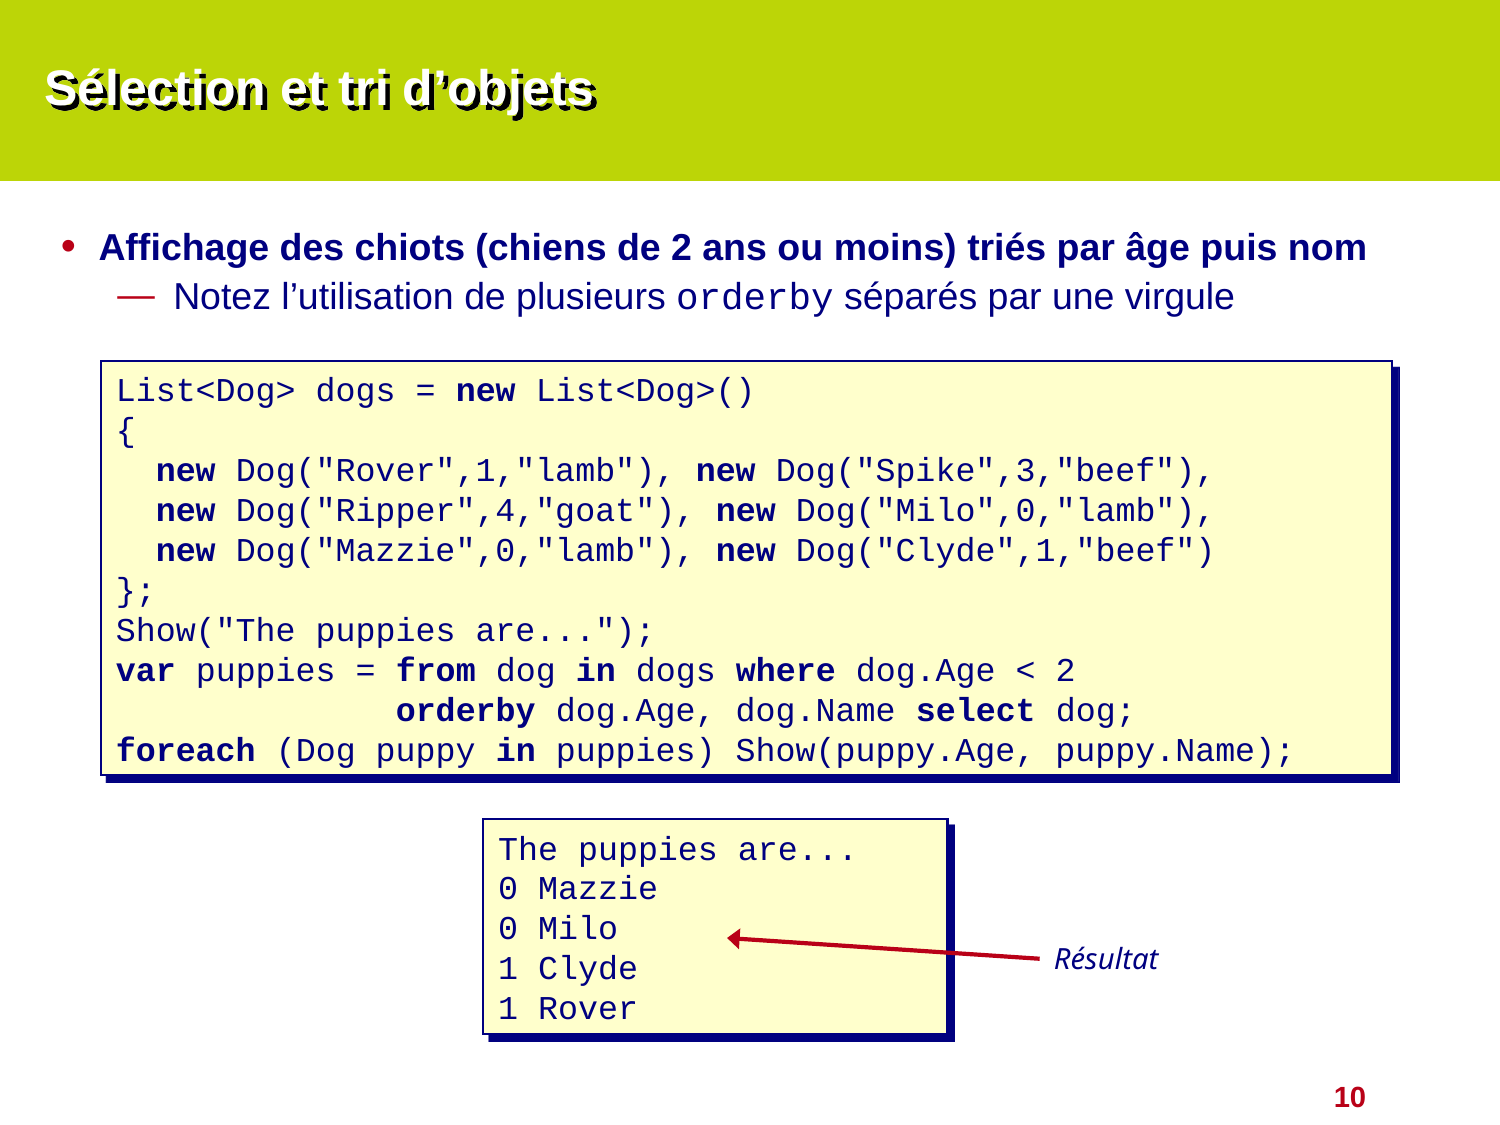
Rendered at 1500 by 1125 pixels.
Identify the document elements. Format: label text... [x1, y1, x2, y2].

text_box Résultat [1039, 932, 1235, 983]
text_box [727, 928, 1040, 959]
title Sélection et tri d’objets [29, 26, 1308, 146]
list Affichage des chiots (chiens de 2 ans ou moins) triés par âge puis nom Notez l’utilisation de plusieurs orderby séparés par une virgule [45, 215, 1457, 326]
text_box The puppies are... 0 Mazzie 0 Milo 1 Clyde 1 Rover [482, 819, 948, 1034]
text_box List<Dog> dogs = new List<Dog>() { new Dog("Rover",1,"lamb"), new Dog("Spike",3,"beef"), new Dog("Ripper",4,"goat"), new Dog("Milo",0,"lamb"), new Dog("Mazzie",0,"lamb"), new Dog("Clyde",1,"beef") }; Show("The puppies are..."); var puppies = from dog in dogs where dog.Age < 2 orderby dog.Age, dog.Name select dog; foreach (Dog puppy in puppies) Show(puppy.Age, puppy.Name); [100, 360, 1393, 776]
